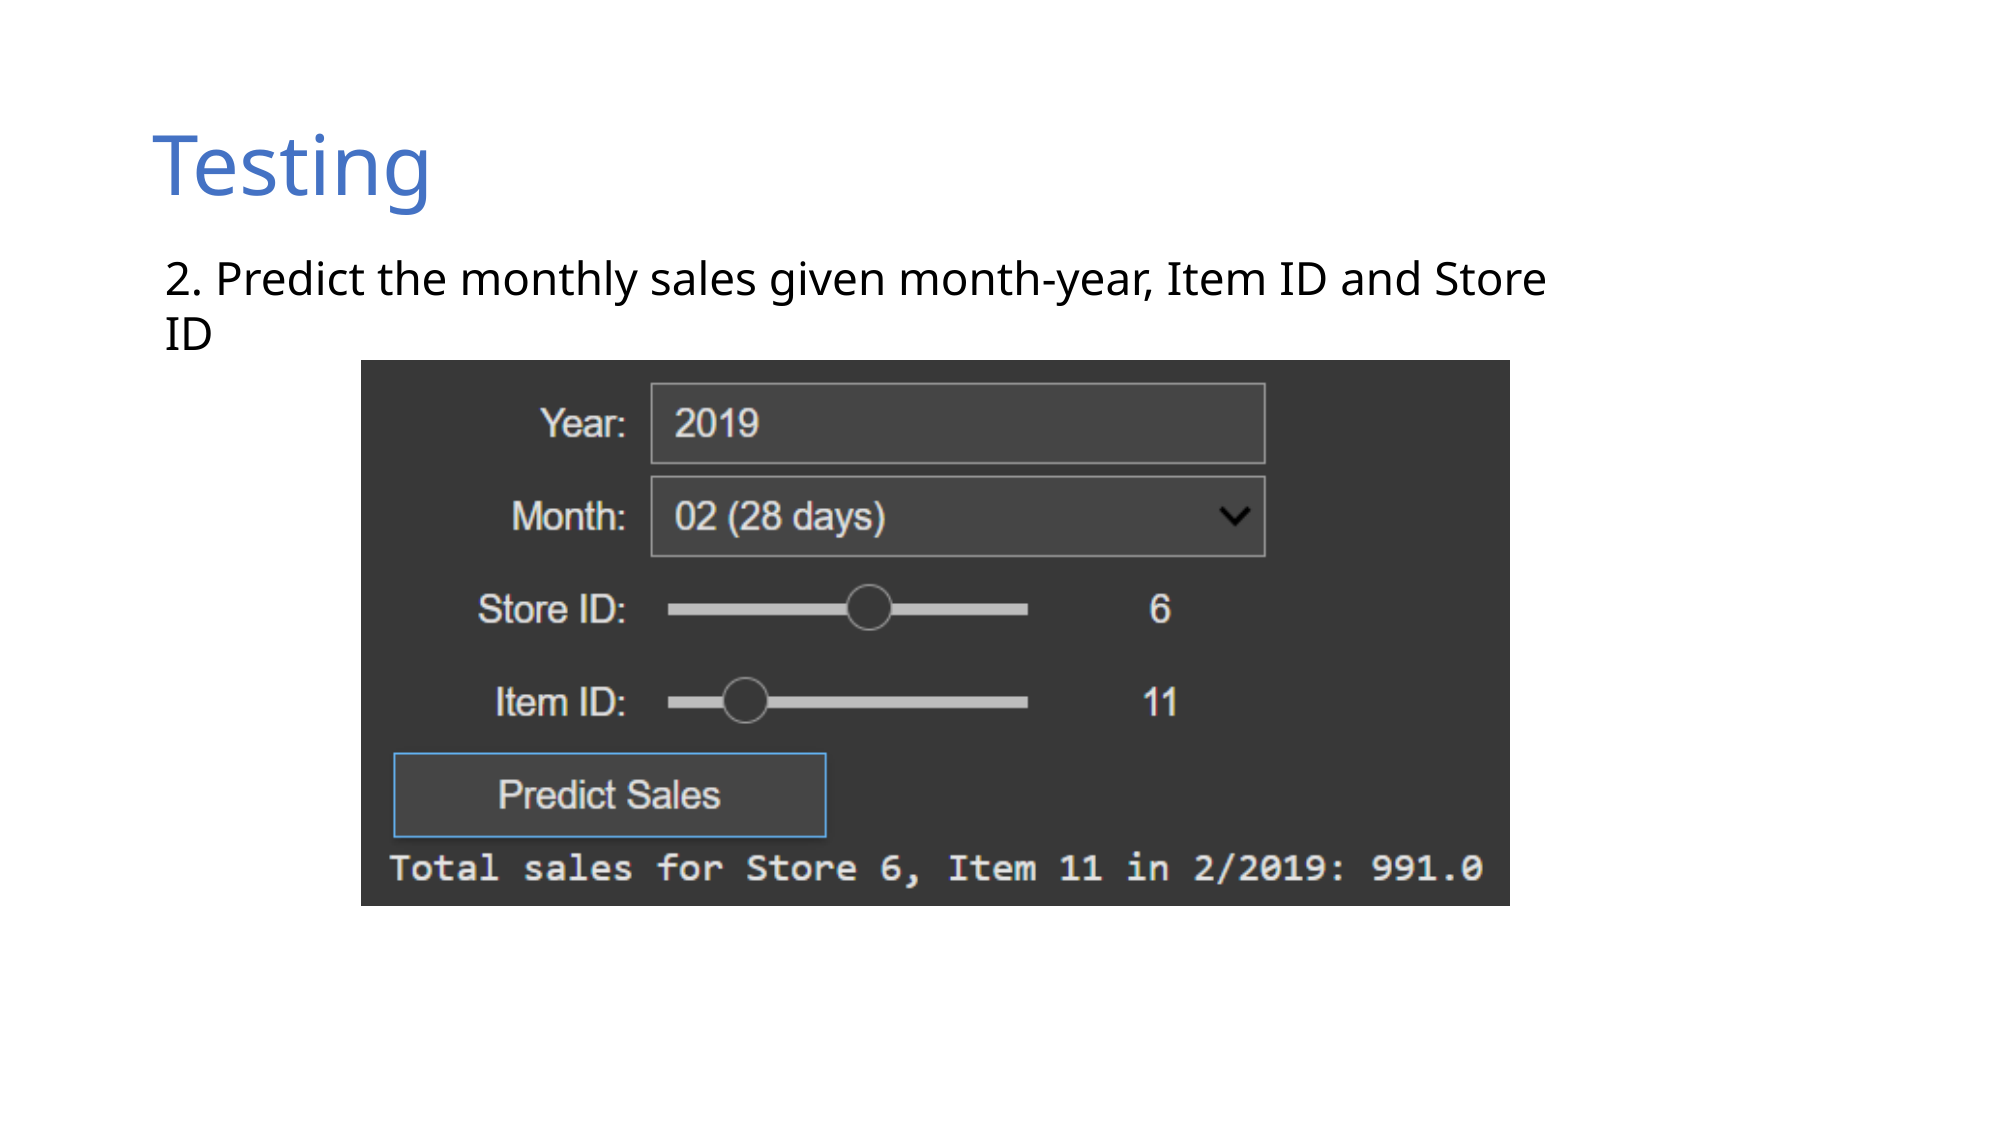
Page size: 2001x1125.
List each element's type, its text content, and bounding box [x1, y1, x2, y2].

picture [361, 360, 1511, 906]
text_box 2. Predict the monthly sales given month-year, Item ID and Store ID [150, 241, 1597, 367]
title Testing [137, 59, 1863, 278]
